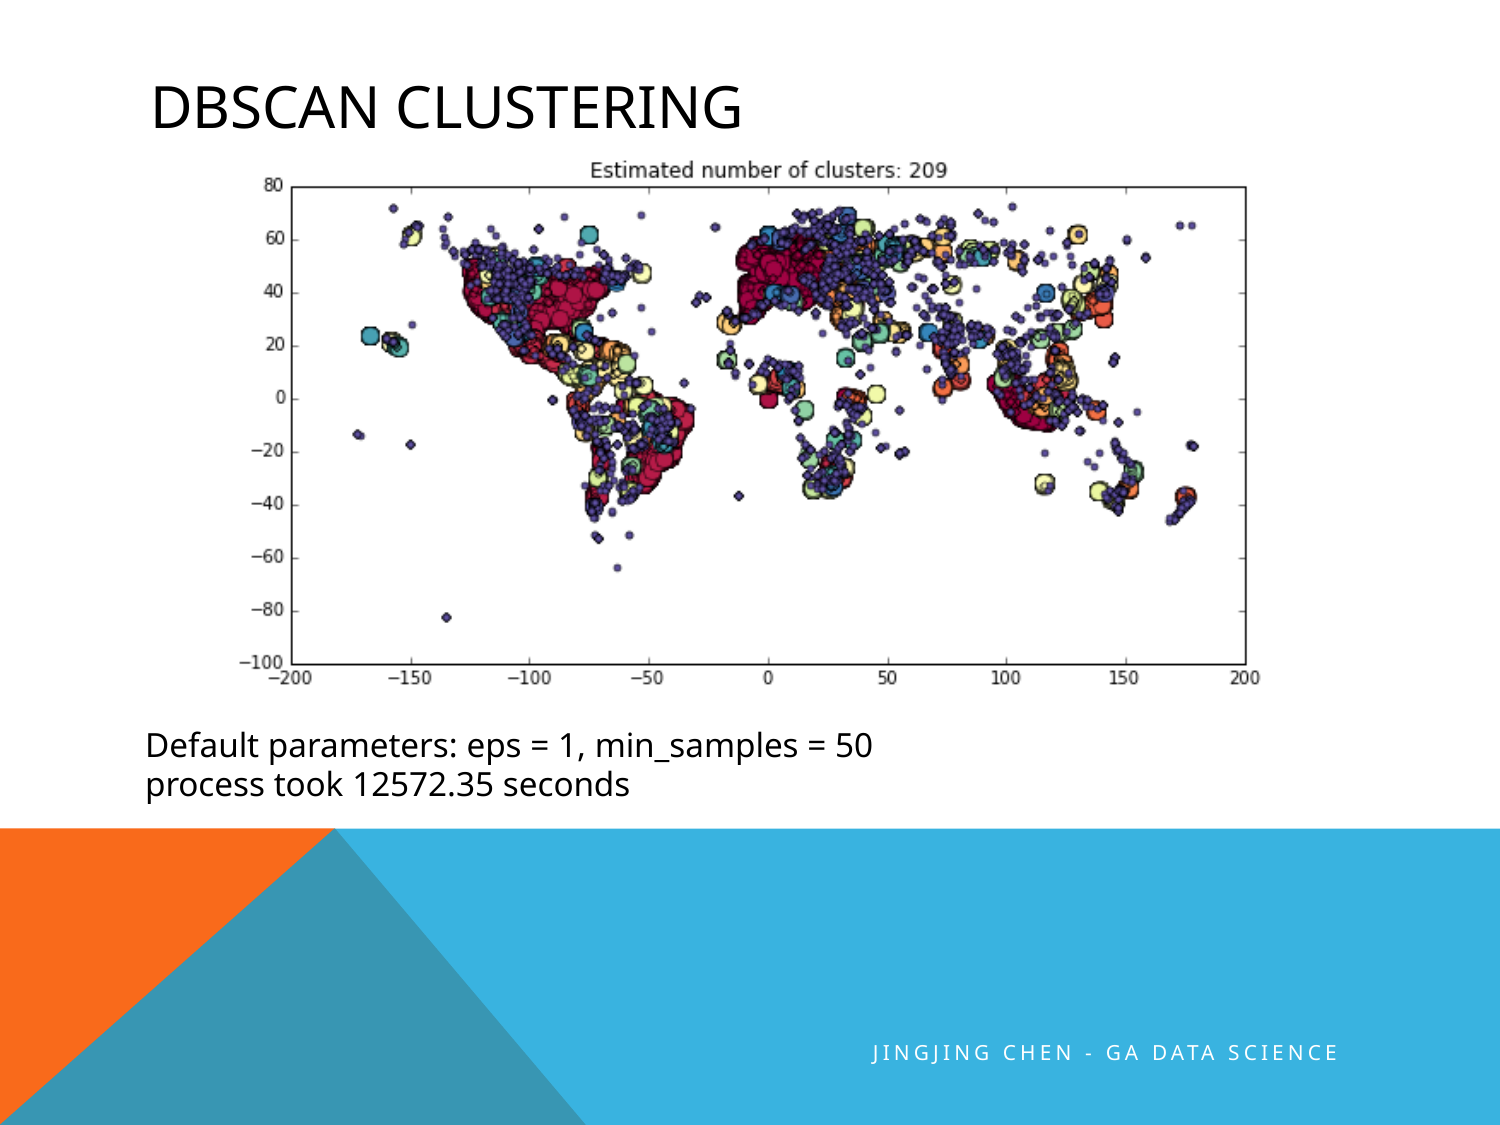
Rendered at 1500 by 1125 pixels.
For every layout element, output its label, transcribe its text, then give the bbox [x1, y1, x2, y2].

text_box Default parameters: eps = 1, min_samples = 50 process took 12572.35 seconds [130, 716, 1367, 851]
footer JINGJING CHEN - GA DATA SCIENCE [577, 1031, 1352, 1076]
title DBSCAN clustering [135, 60, 1369, 150]
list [132, 149, 1367, 700]
